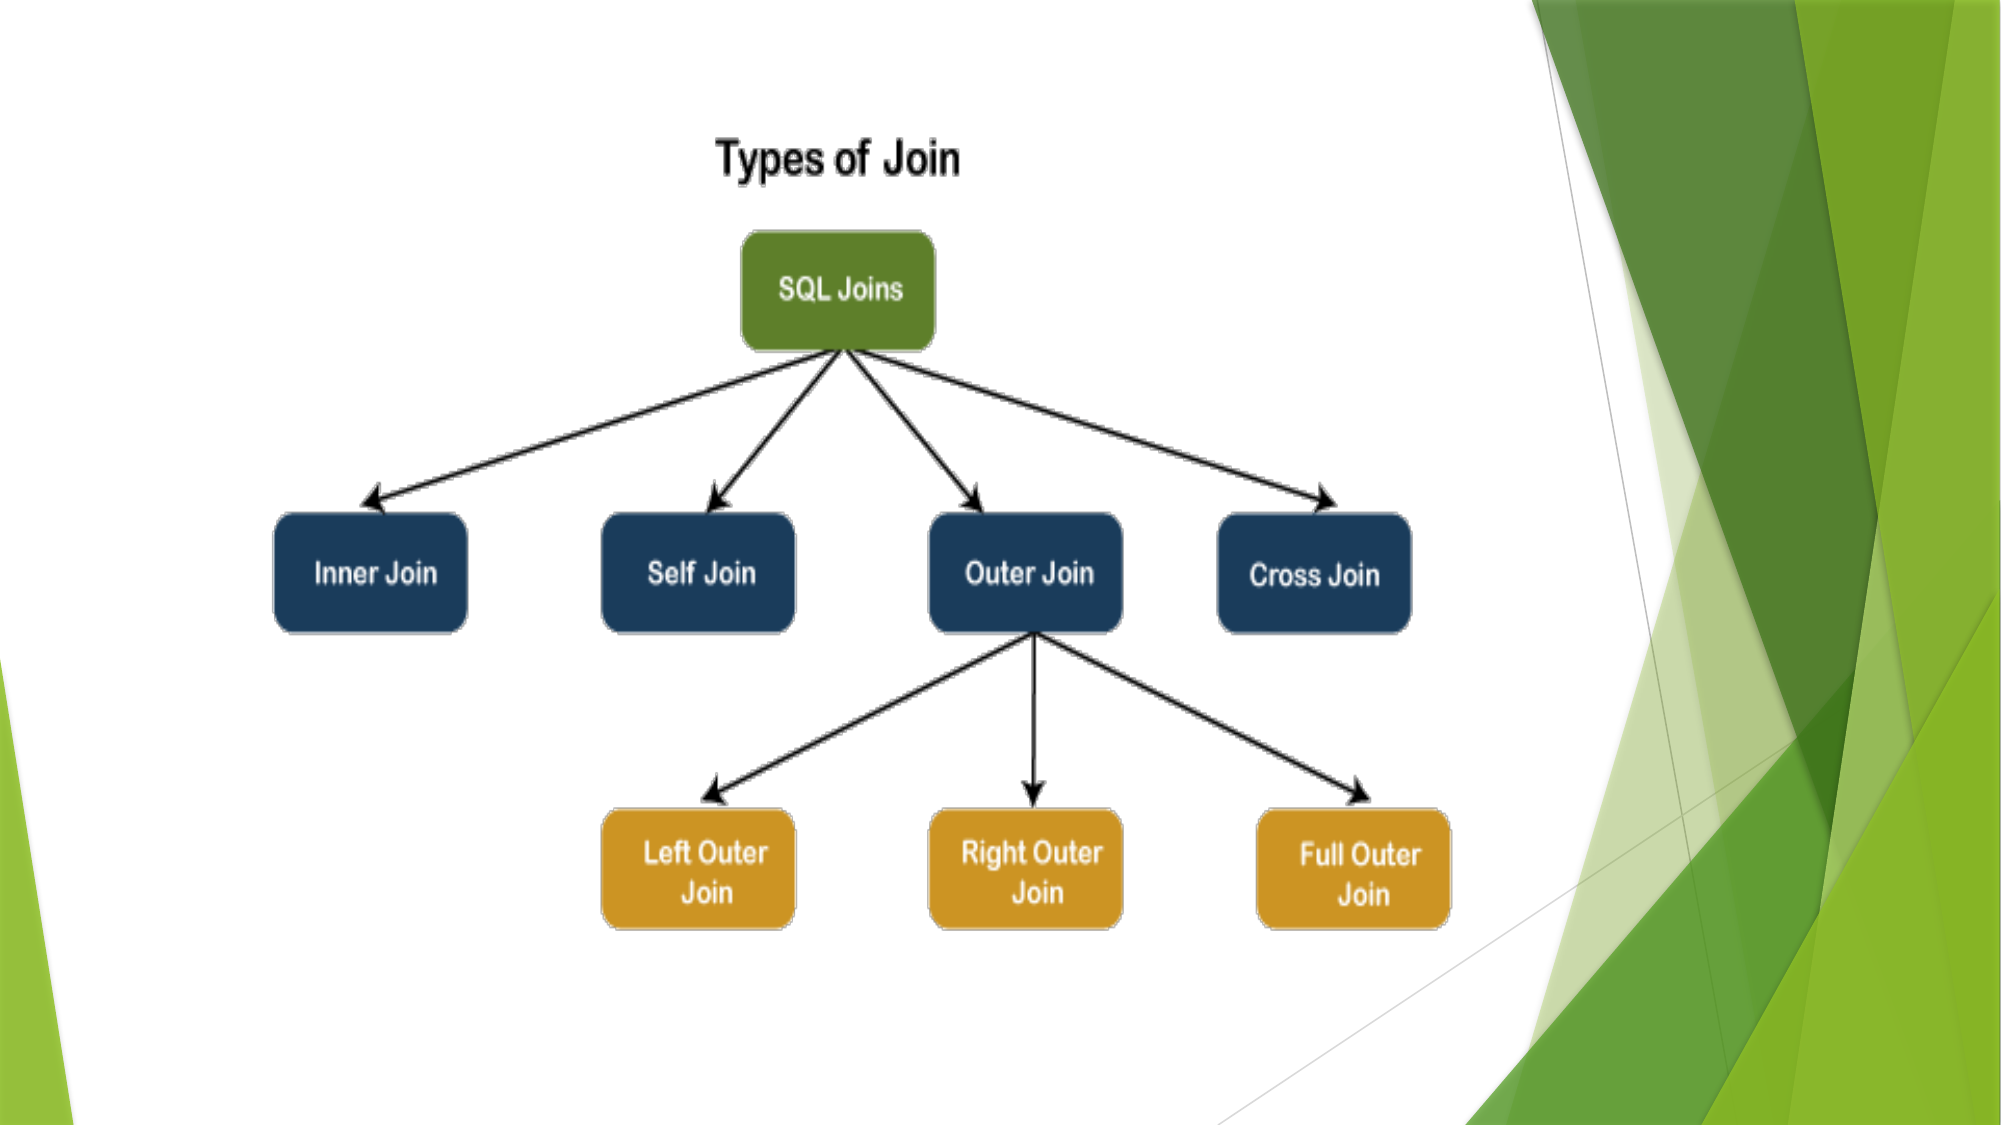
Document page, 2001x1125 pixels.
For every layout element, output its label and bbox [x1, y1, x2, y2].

picture [221, 108, 1470, 969]
